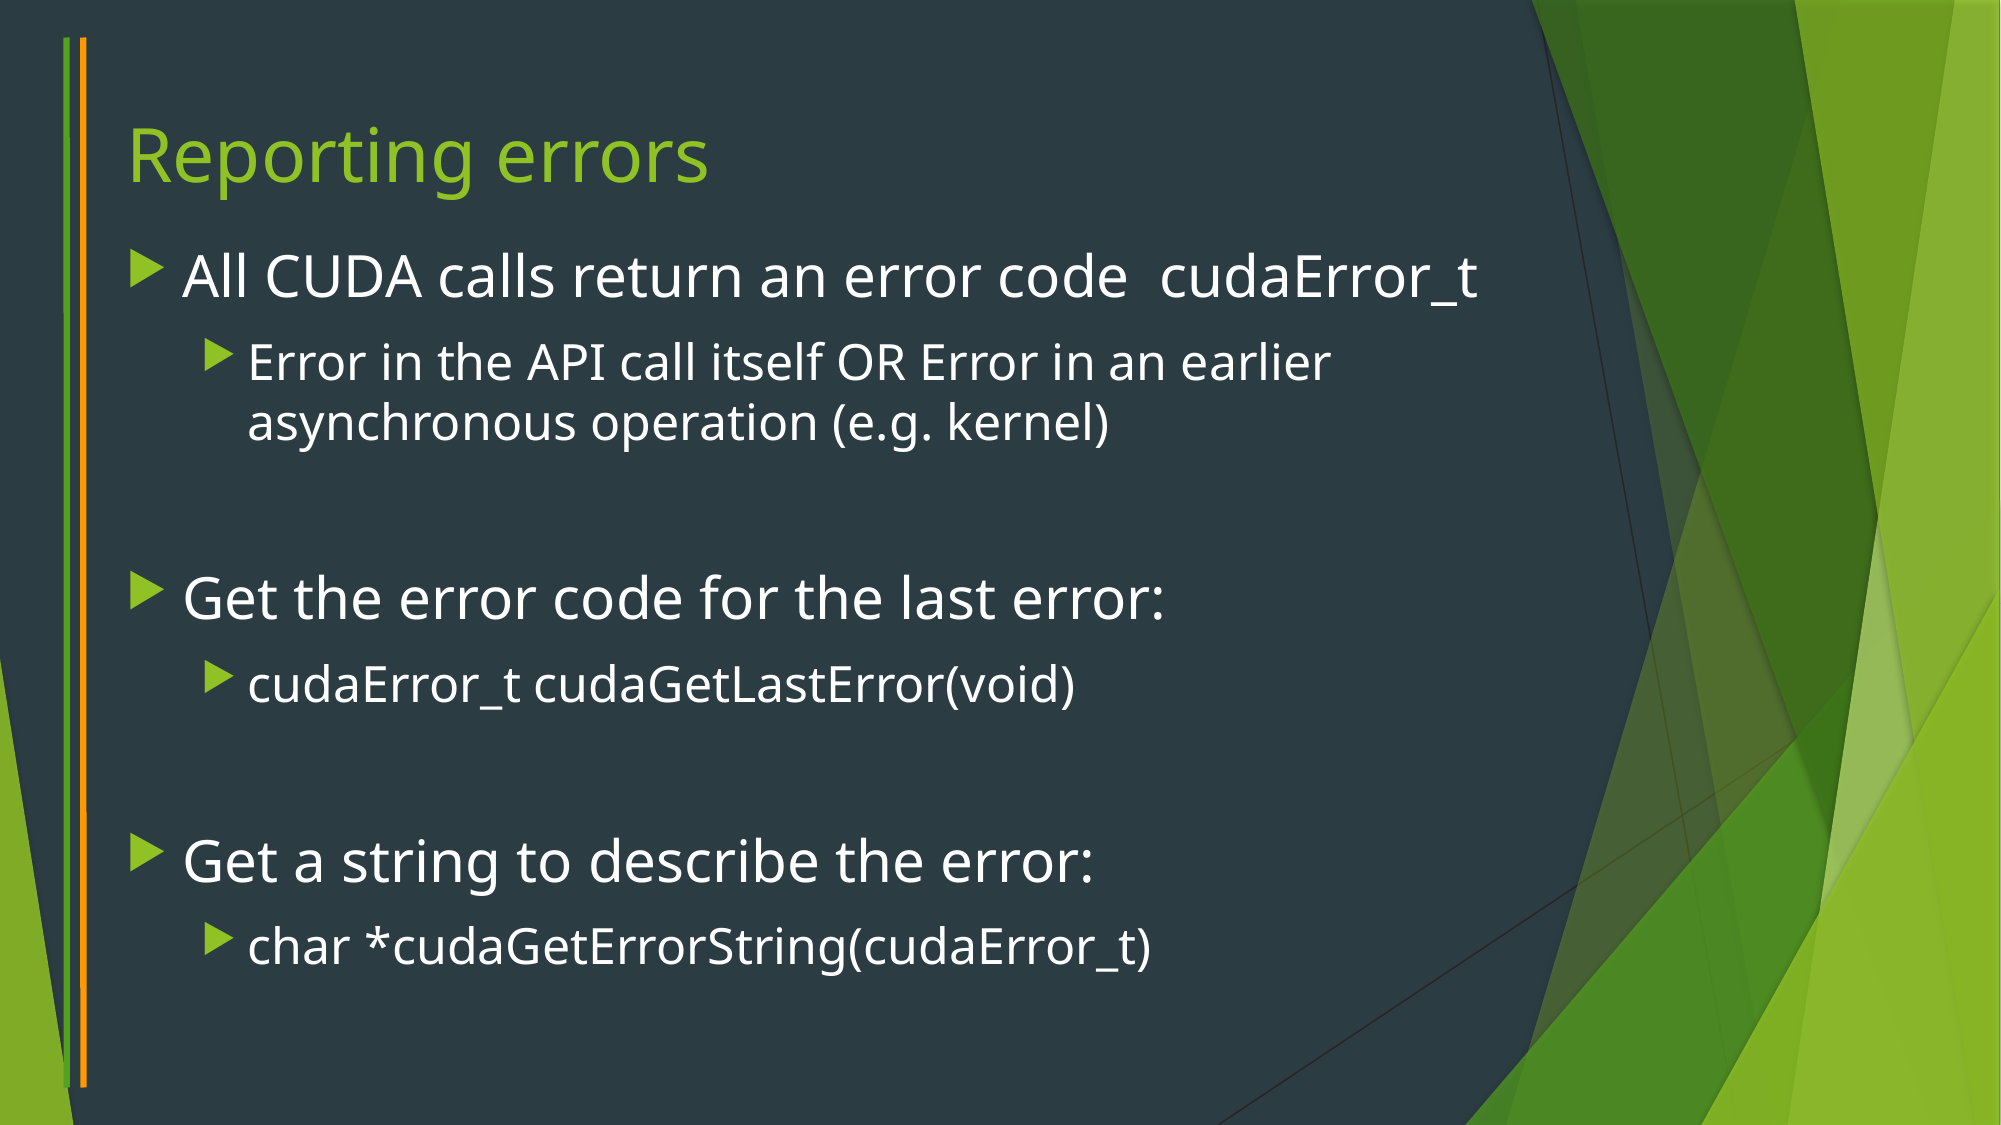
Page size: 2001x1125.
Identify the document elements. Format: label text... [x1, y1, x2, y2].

title Reporting errors [111, 99, 1522, 231]
list All CUDA calls return an error code cudaError_t Error in the API call itself OR Error in an earlier asynchronous operation (e.g. kernel) Get the error code for the last error: cudaError_t cudaGetLastError(void) Get a string to describe the error: char *cudaGetErrorString(cudaError_t) [111, 231, 1686, 1094]
